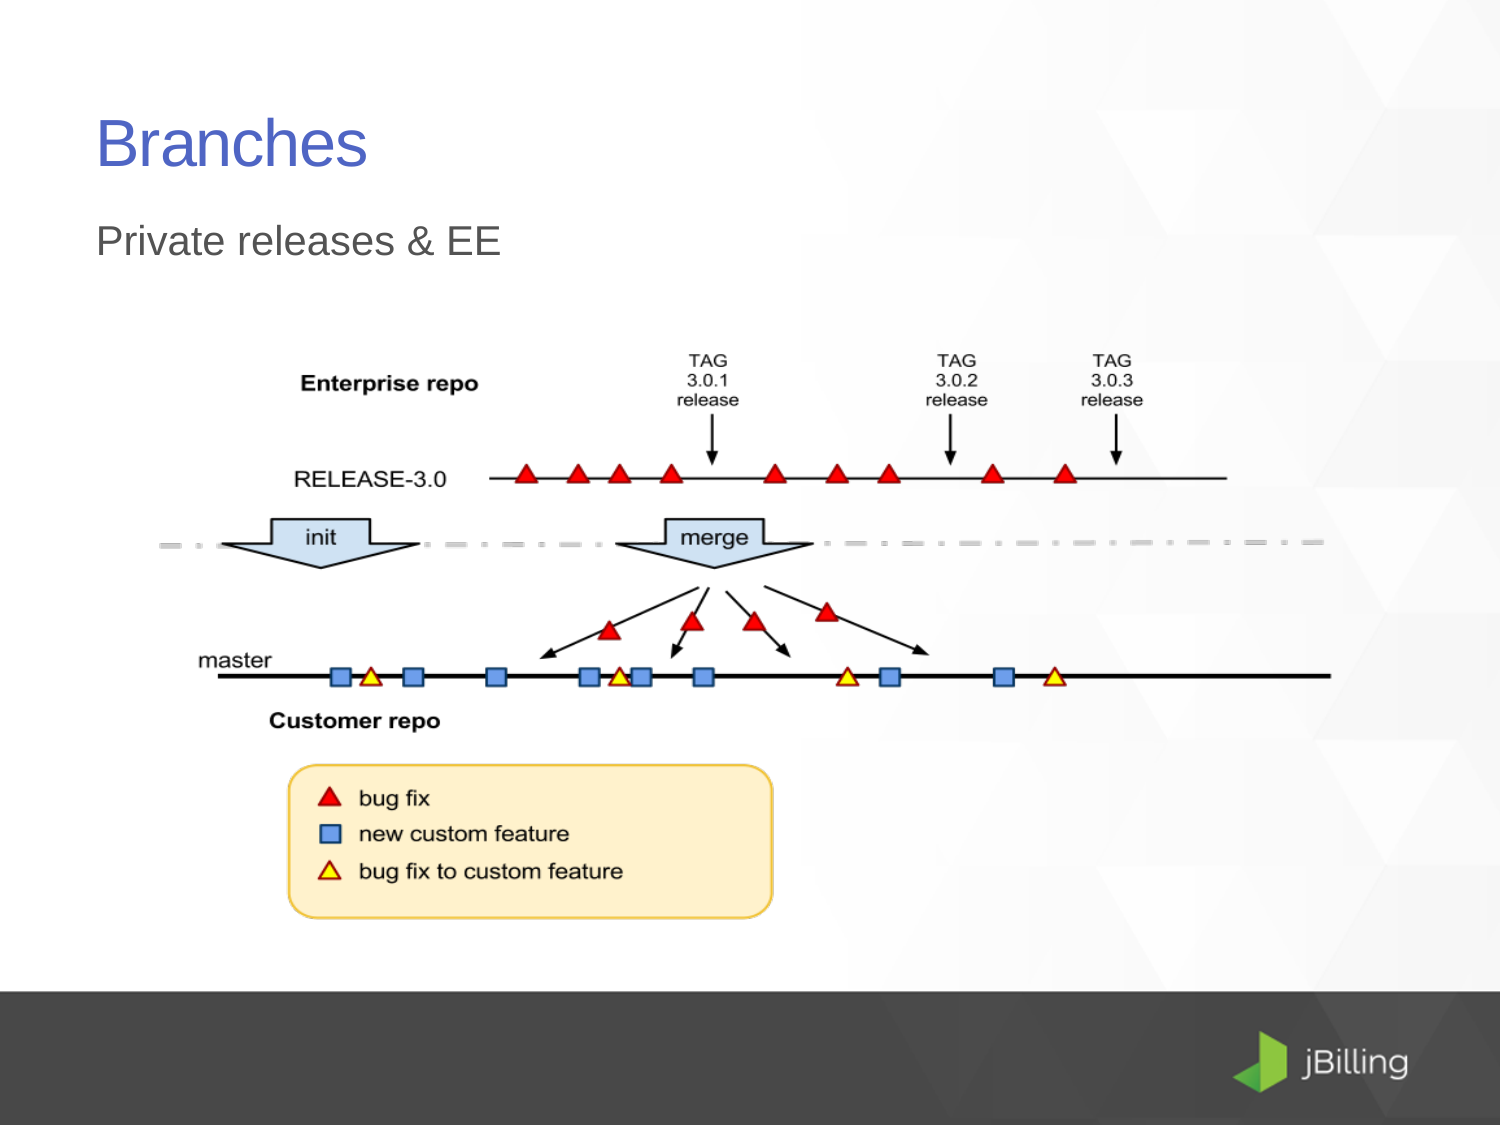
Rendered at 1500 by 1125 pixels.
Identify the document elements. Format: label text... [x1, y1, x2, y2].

picture [0, 0, 1500, 1125]
title Branches [80, 77, 1131, 202]
subtitle Private releases & EE [80, 206, 1131, 282]
